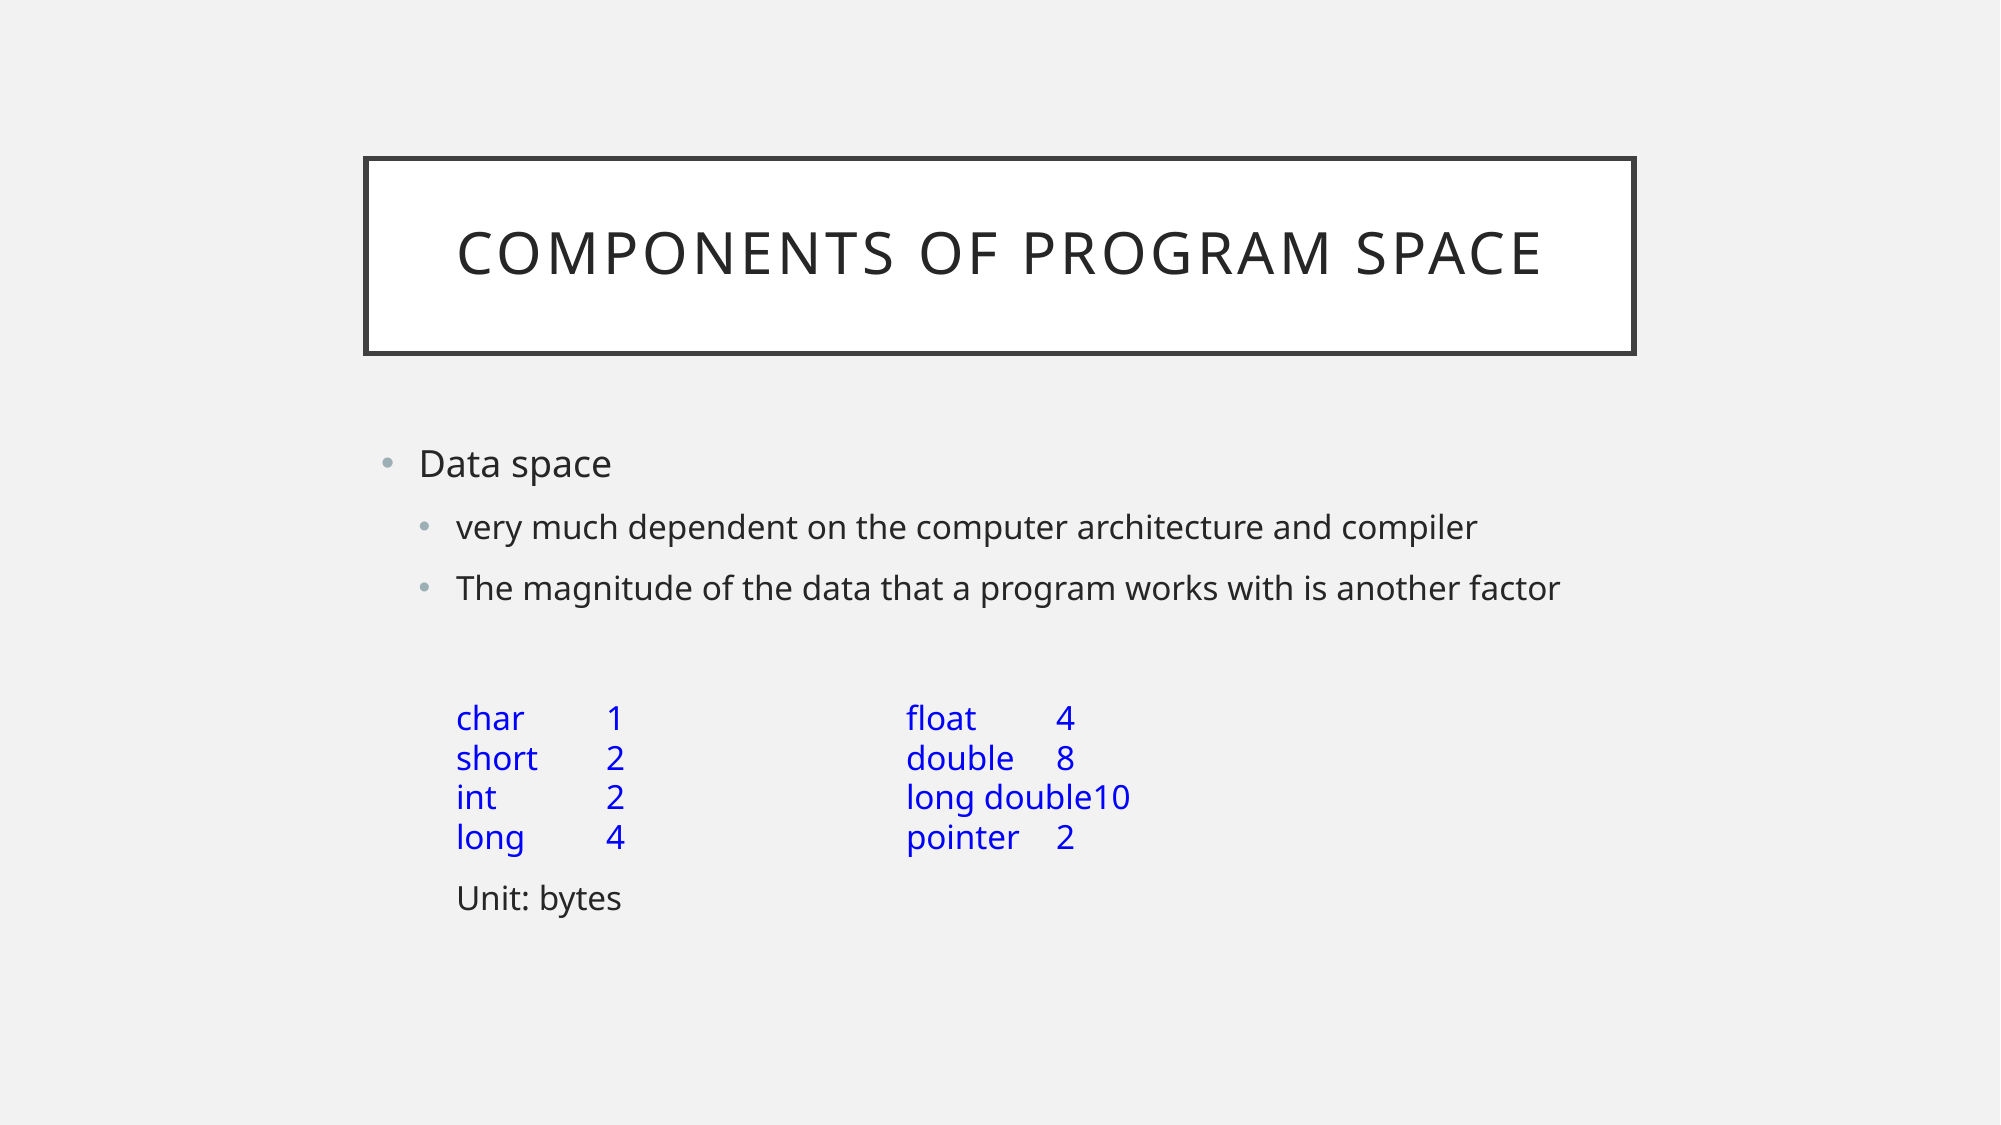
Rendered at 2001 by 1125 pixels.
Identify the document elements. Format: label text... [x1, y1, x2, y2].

title Components of Program Space [363, 156, 1637, 356]
list Data space very much dependent on the computer architecture and compiler The magnitude of the data that a program works with is another factor char 1 float 4 short 2 double 8 int 2 long double10 long 4 pointer 2 Unit: bytes [366, 432, 1634, 942]
